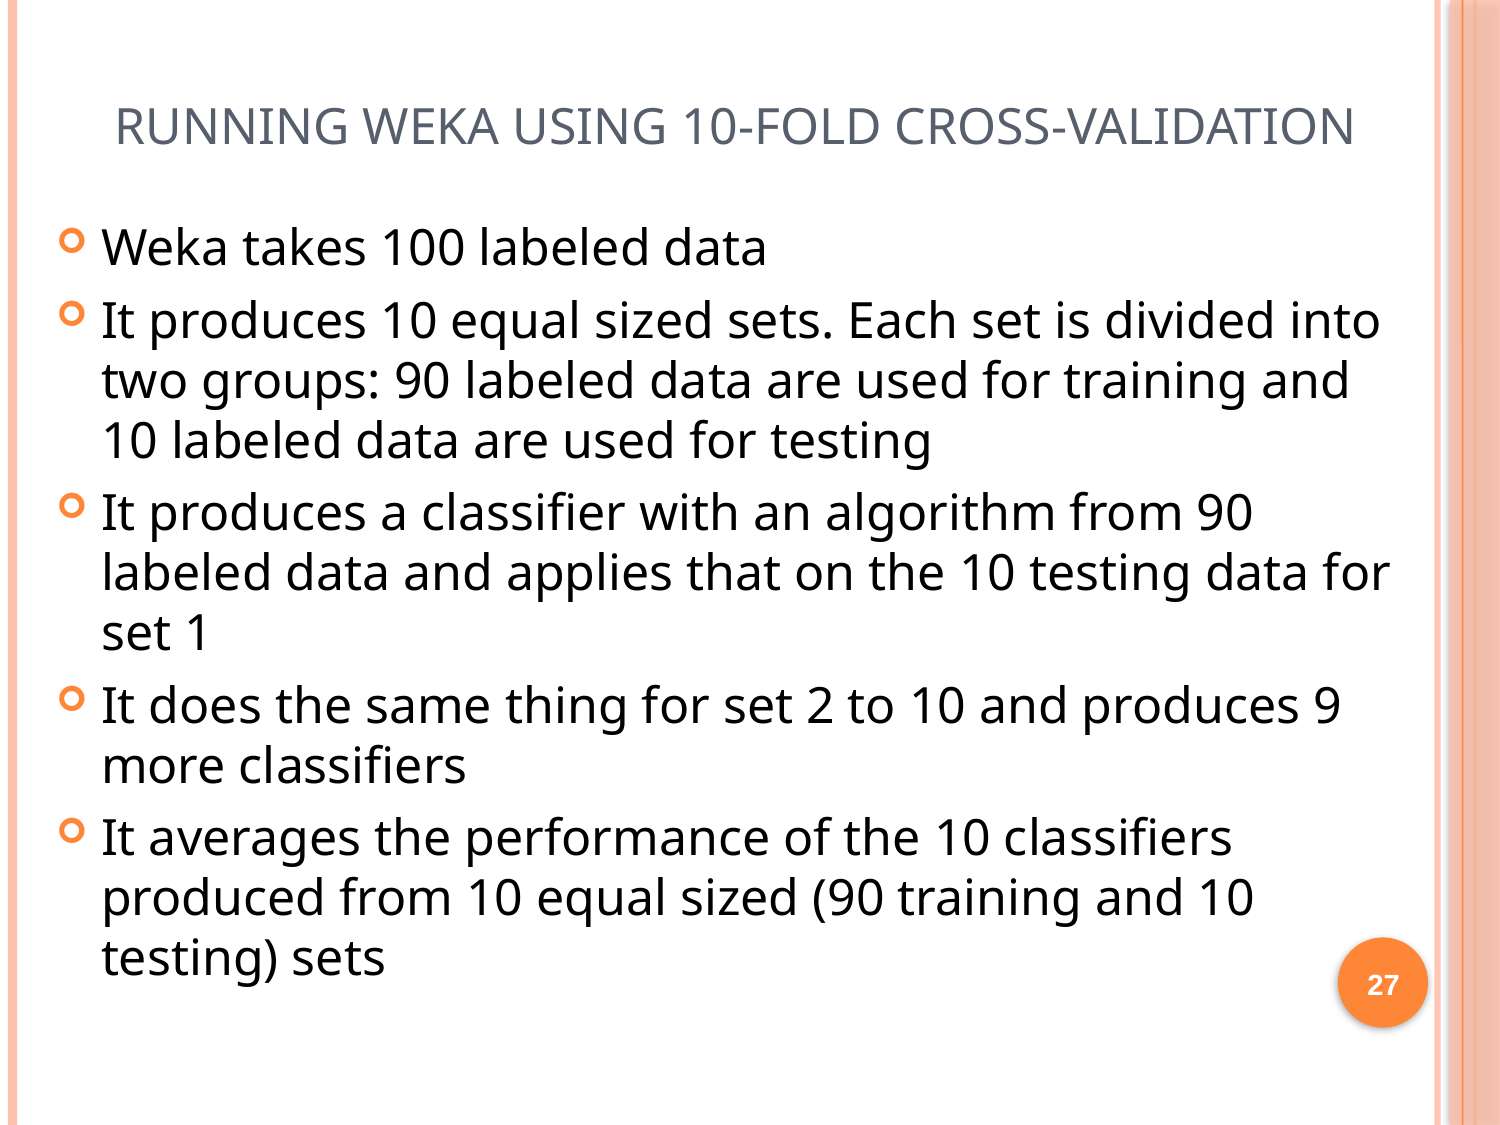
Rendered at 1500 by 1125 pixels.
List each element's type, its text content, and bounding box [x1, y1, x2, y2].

list Weka takes 100 labeled data It produces 10 equal sized sets. Each set is divided into two groups: 90 labeled data are used for training and 10 labeled data are used for testing It produces a classifier with an algorithm from 90 labeled data and applies that on the 10 testing data for set 1 It does the same thing for set 2 to 10 and produces 9 more classifiers It averages the performance of the 10 classifiers produced from 10 equal sized (90 training and 10 testing) sets [41, 207, 1427, 1059]
title Running Weka Using 10-Fold Cross-Validation [99, 50, 1375, 163]
slide_number 27 [1333, 940, 1434, 1026]
